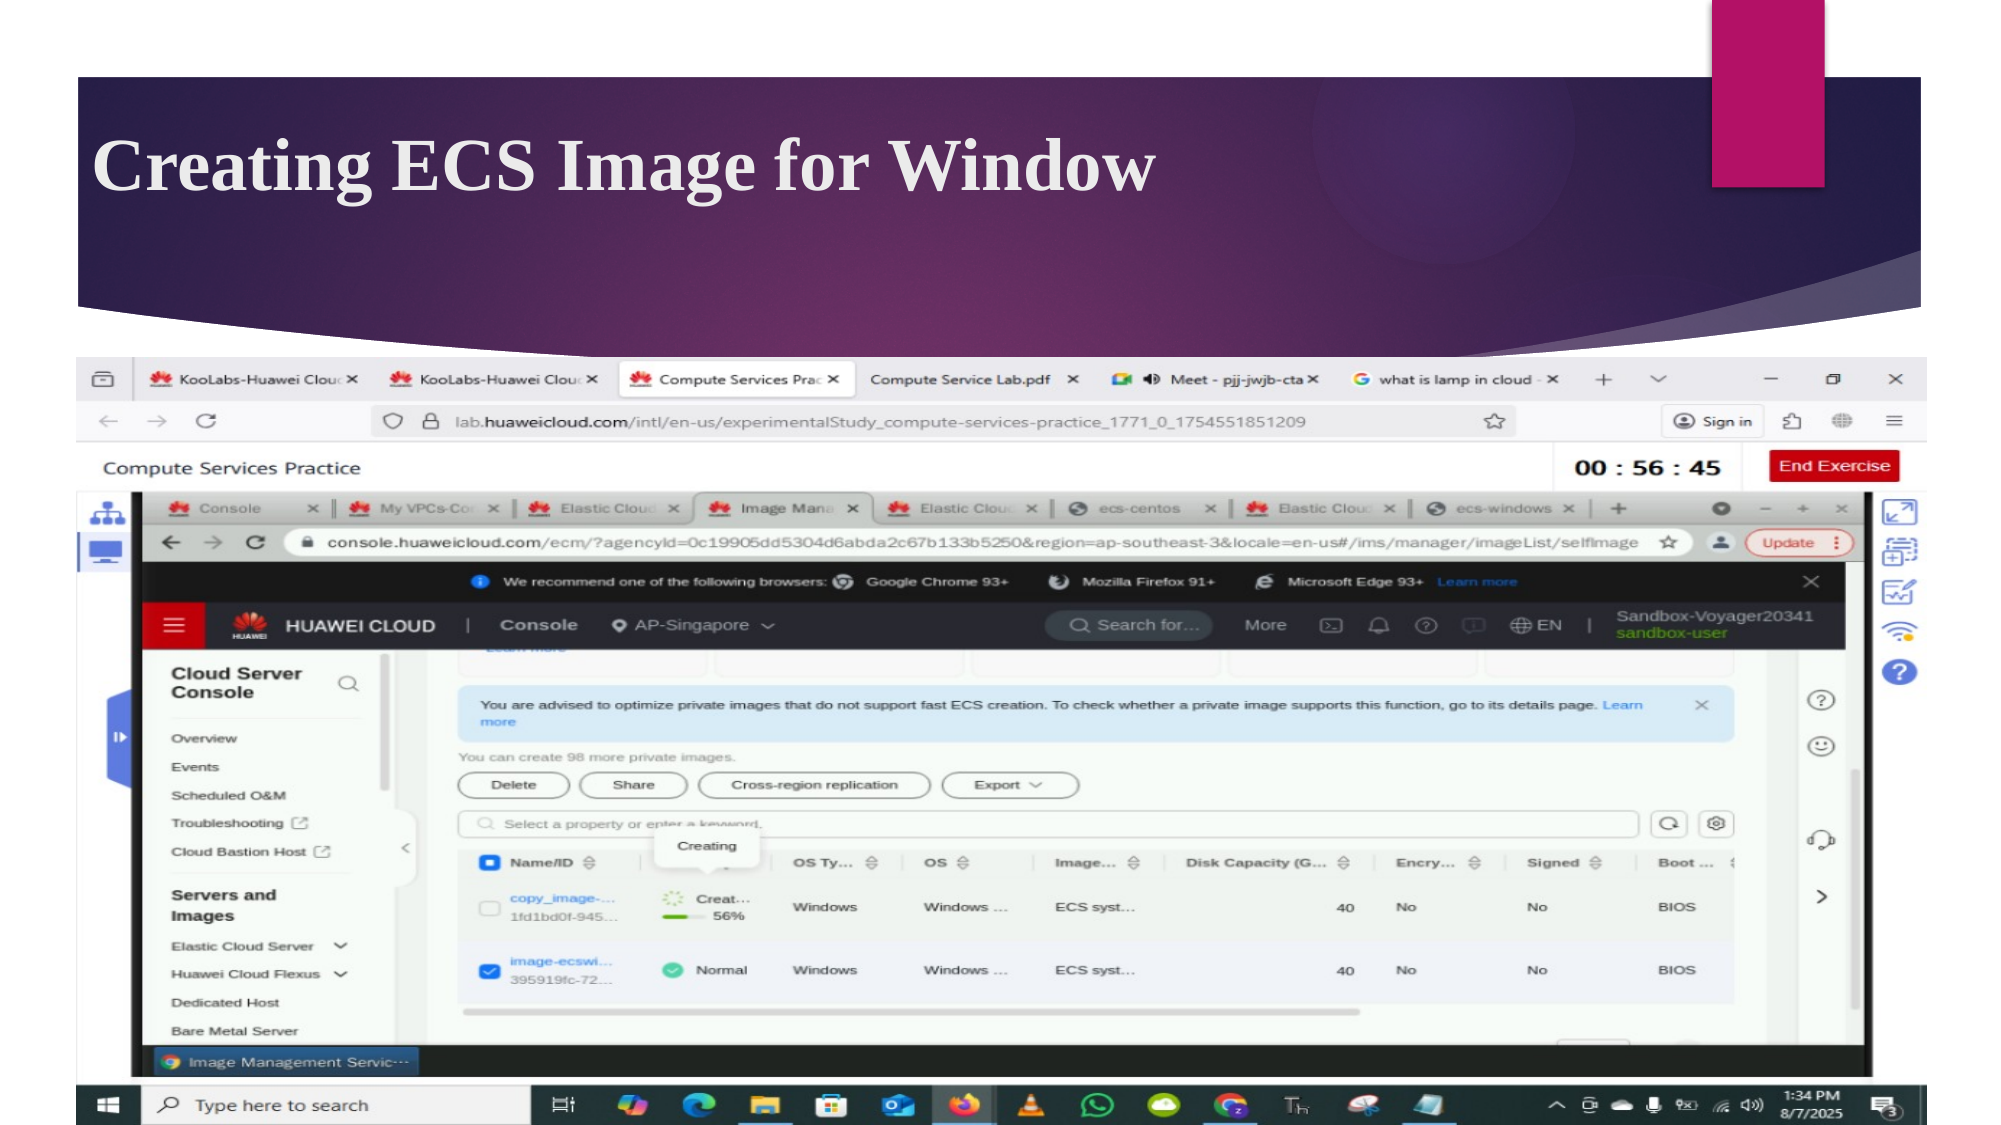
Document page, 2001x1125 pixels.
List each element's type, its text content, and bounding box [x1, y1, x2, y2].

title Creating ECS Image for Window [76, 84, 1452, 237]
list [75, 357, 1928, 1125]
